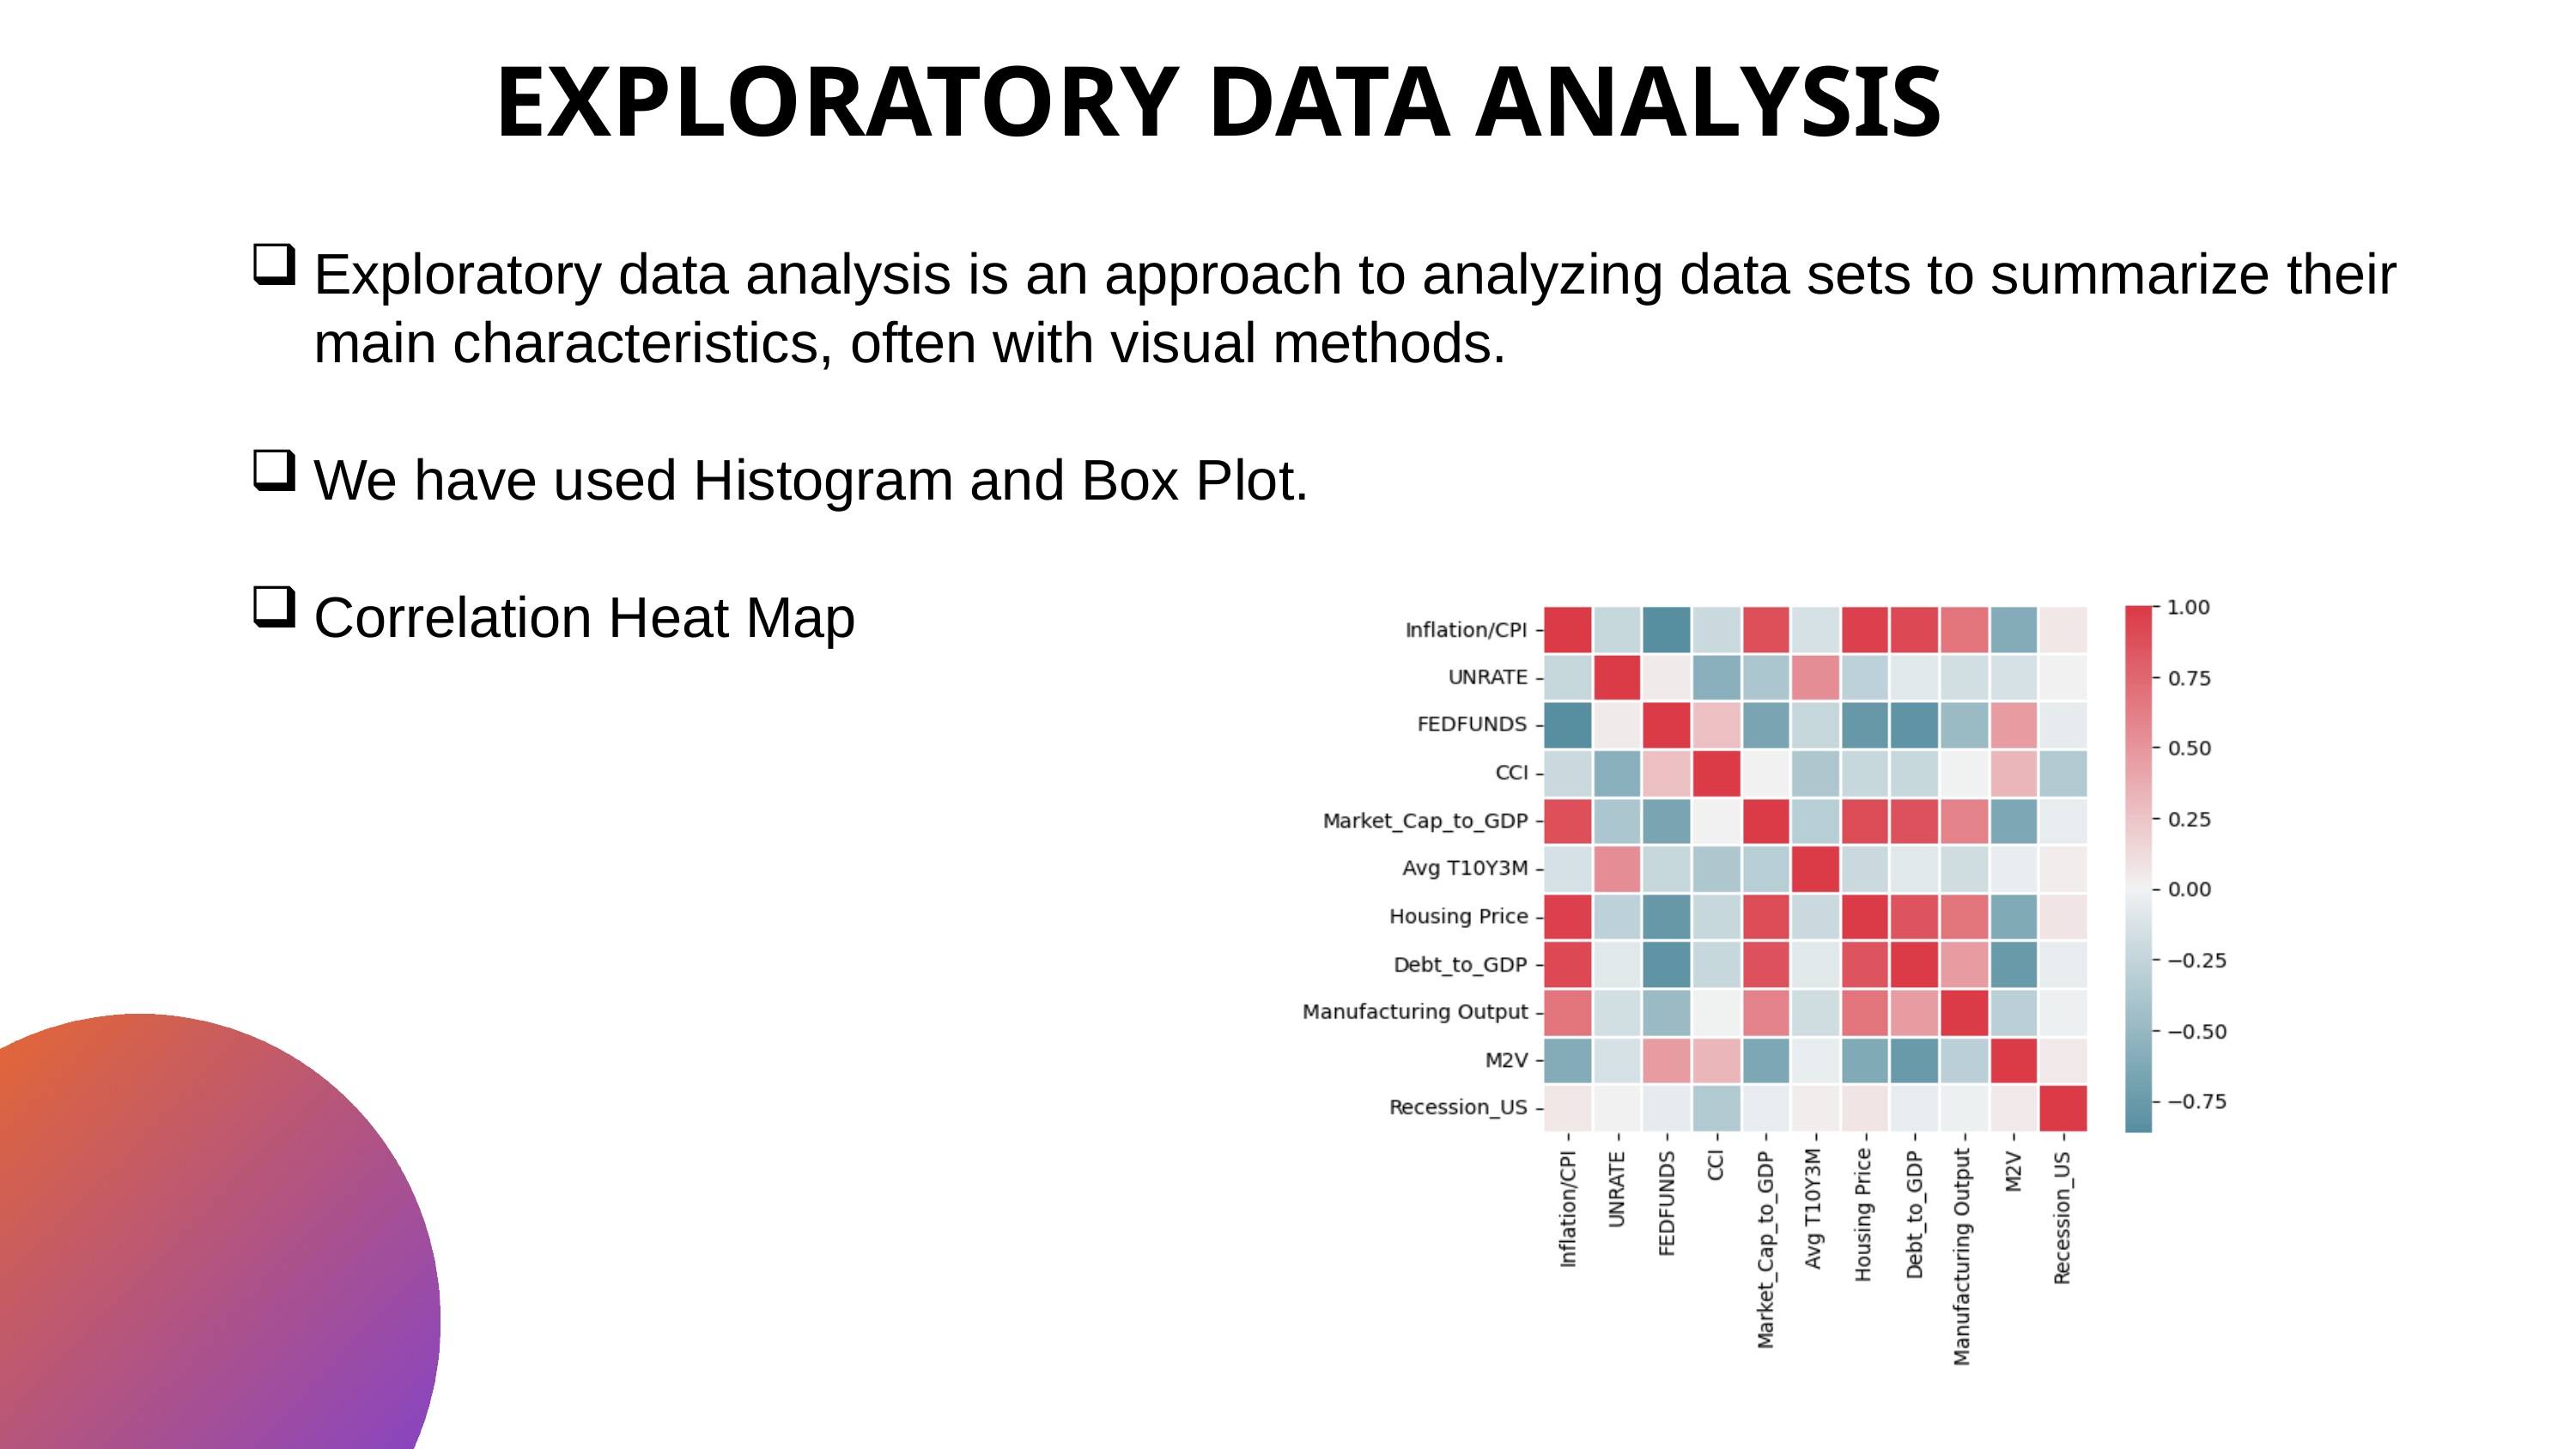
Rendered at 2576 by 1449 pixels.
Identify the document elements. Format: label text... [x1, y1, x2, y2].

text_box EXPLORATORY DATA ANALYSIS [236, 37, 2201, 155]
text_box Exploratory data analysis is an approach to analyzing data sets to summarize their main characteristics, often with visual methods. We have used Histogram and Box Plot. Correlation Heat Map [236, 230, 2447, 656]
picture [0, 1013, 440, 1449]
picture [1287, 584, 2244, 1379]
